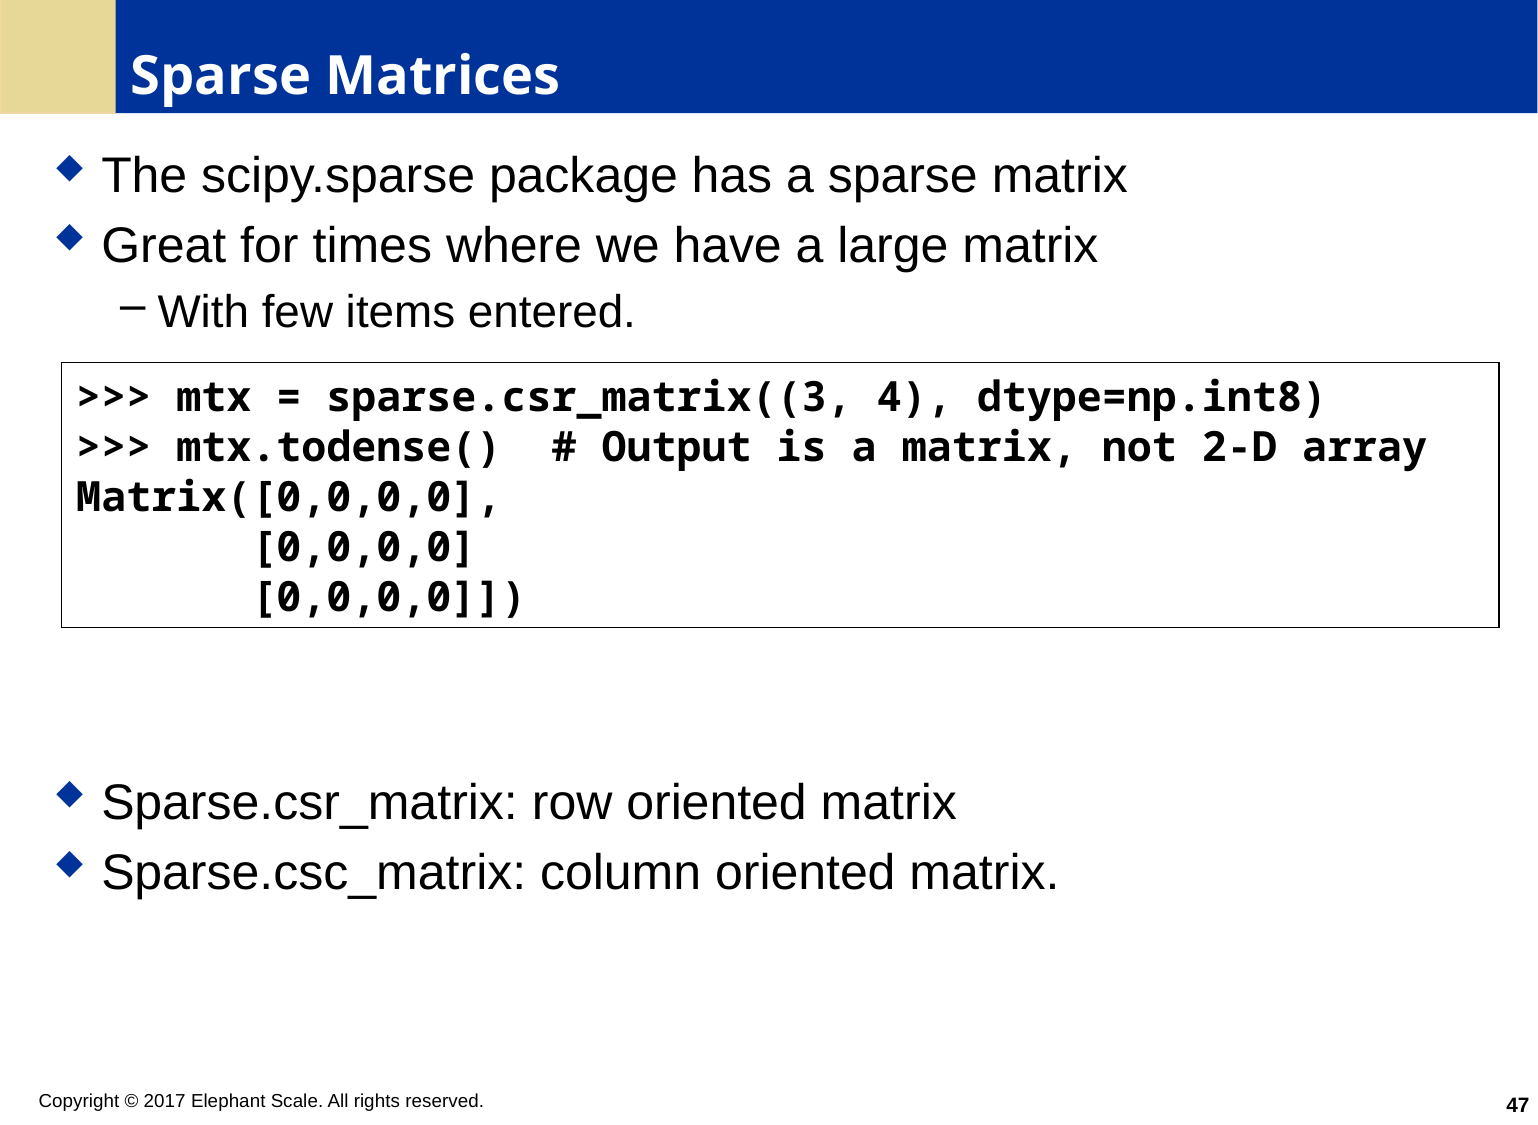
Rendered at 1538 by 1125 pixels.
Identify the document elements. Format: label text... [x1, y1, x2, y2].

picture [0, 0, 115, 114]
footer Copyright © 2017 Elephant Scale. All rights reserved. [38, 1088, 932, 1112]
title Sparse Matrices [115, 0, 1538, 114]
list The scipy.sparse package has a sparse matrix Great for times where we have a large matrix With few items entered. Sparse.csr_matrix: row oriented matrix Sparse.csc_matrix: column oriented matrix. [38, 134, 1500, 1061]
text_box >>> mtx = sparse.csr_matrix((3, 4), dtype=np.int8) >>> mtx.todense() # Output is a matrix, not 2-D array Matrix([0,0,0,0], [0,0,0,0] [0,0,0,0]]) [61, 362, 1499, 628]
slide_number 47 [1439, 1079, 1530, 1117]
